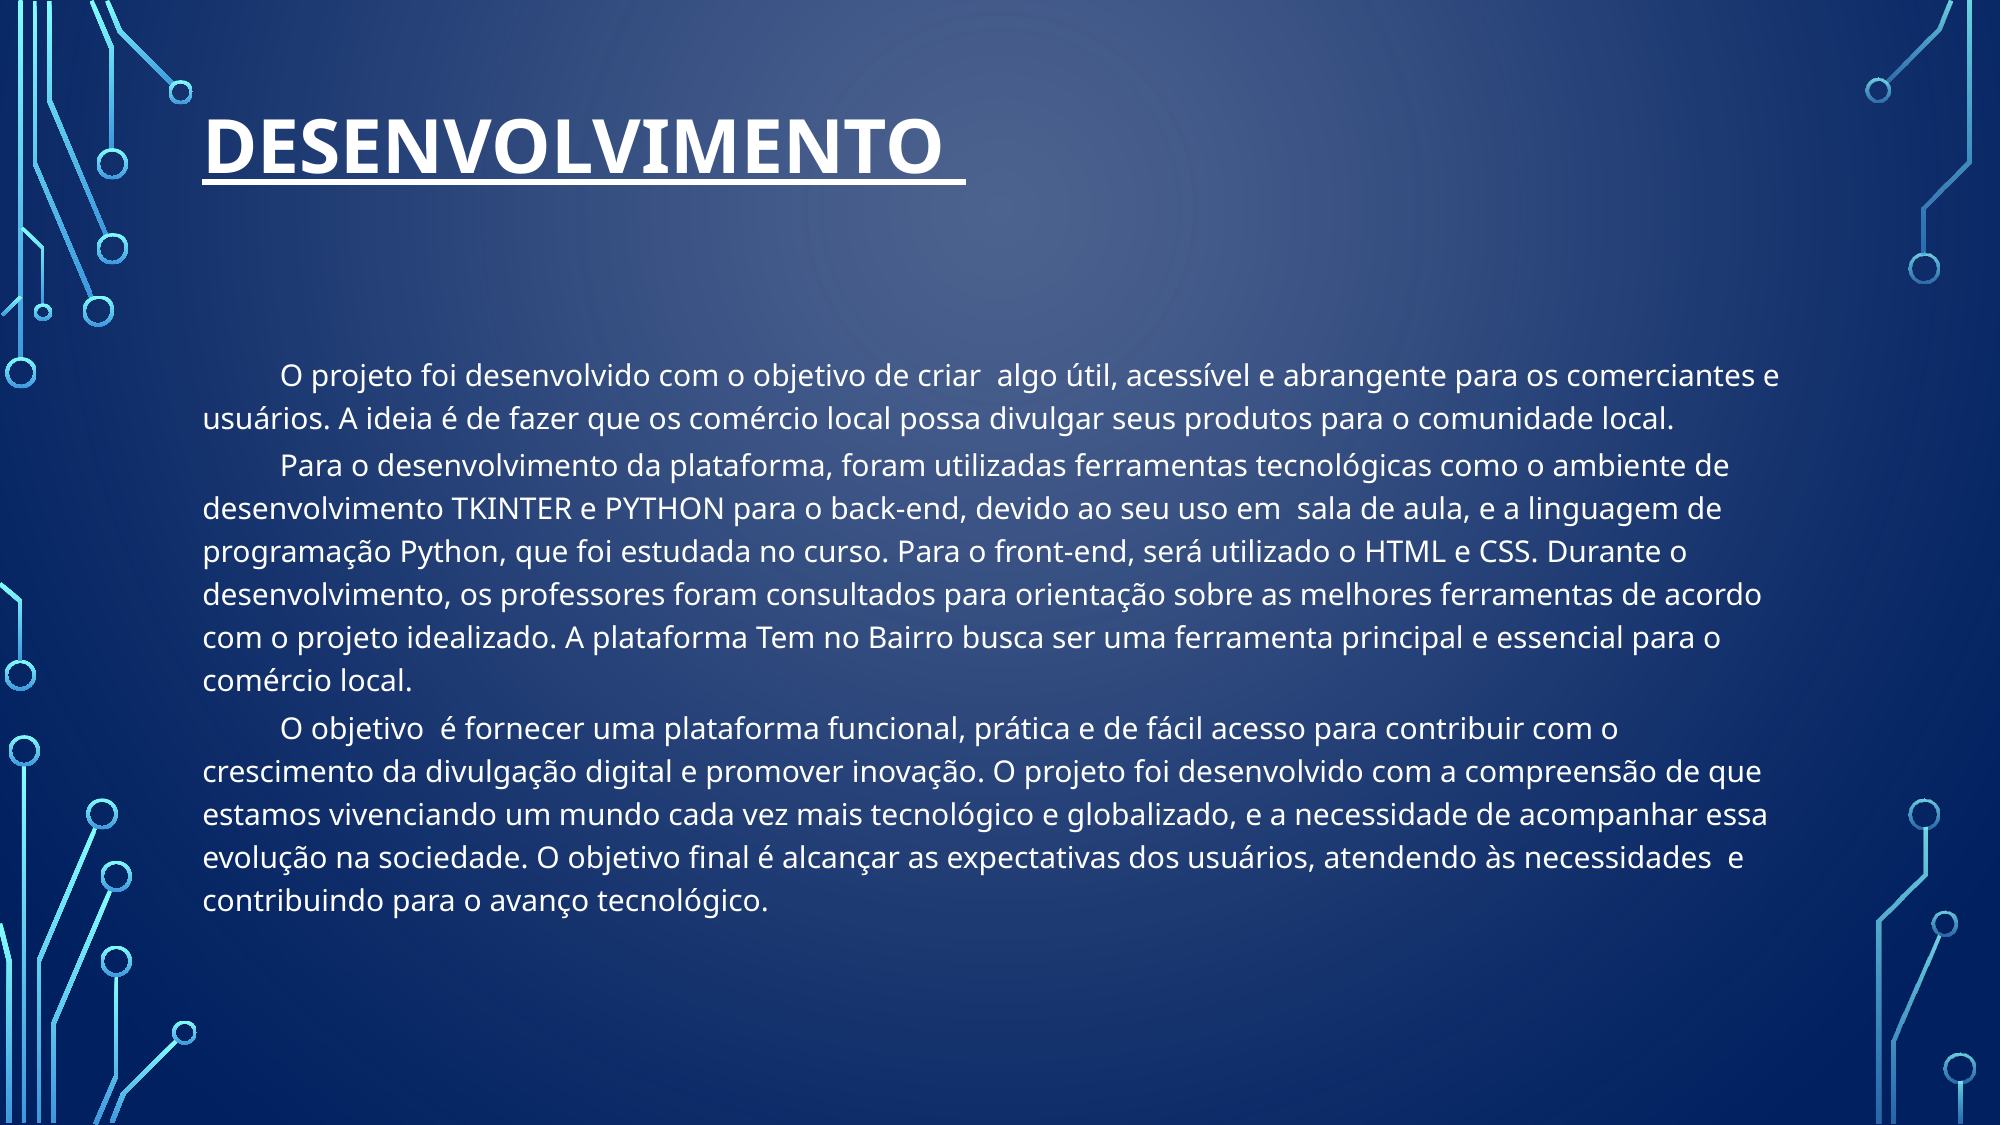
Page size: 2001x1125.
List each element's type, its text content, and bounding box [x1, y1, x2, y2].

list O projeto foi desenvolvido com o objetivo de criar algo útil, acessível e abrangente para os comerciantes e usuários. A ideia é de fazer que os comércio local possa divulgar seus produtos para o comunidade local. Para o desenvolvimento da plataforma, foram utilizadas ferramentas tecnológicas como o ambiente de desenvolvimento TKINTER e PYTHON para o back-end, devido ao seu uso em sala de aula, e a linguagem de programação Python, que foi estudada no curso. Para o front-end, será utilizado o HTML e CSS. Durante o desenvolvimento, os professores foram consultados para orientação sobre as melhores ferramentas de acordo com o projeto idealizado. A plataforma Tem no Bairro busca ser uma ferramenta principal e essencial para o comércio local. O objetivo é fornecer uma plataforma funcional, prática e de fácil acesso para contribuir com o crescimento da divulgação digital e promover inovação. O projeto foi desenvolvido com a compreensão de que estamos vivenciando um mundo cada vez mais tecnológico e globalizado, e a necessidade de acompanhar essa evolução na sociedade. O objetivo final é alcançar as expectativas dos usuários, atendendo às necessidades e contribuindo para o avanço tecnológico. [187, 316, 1813, 950]
title Desenvolvimento [187, 101, 1813, 316]
